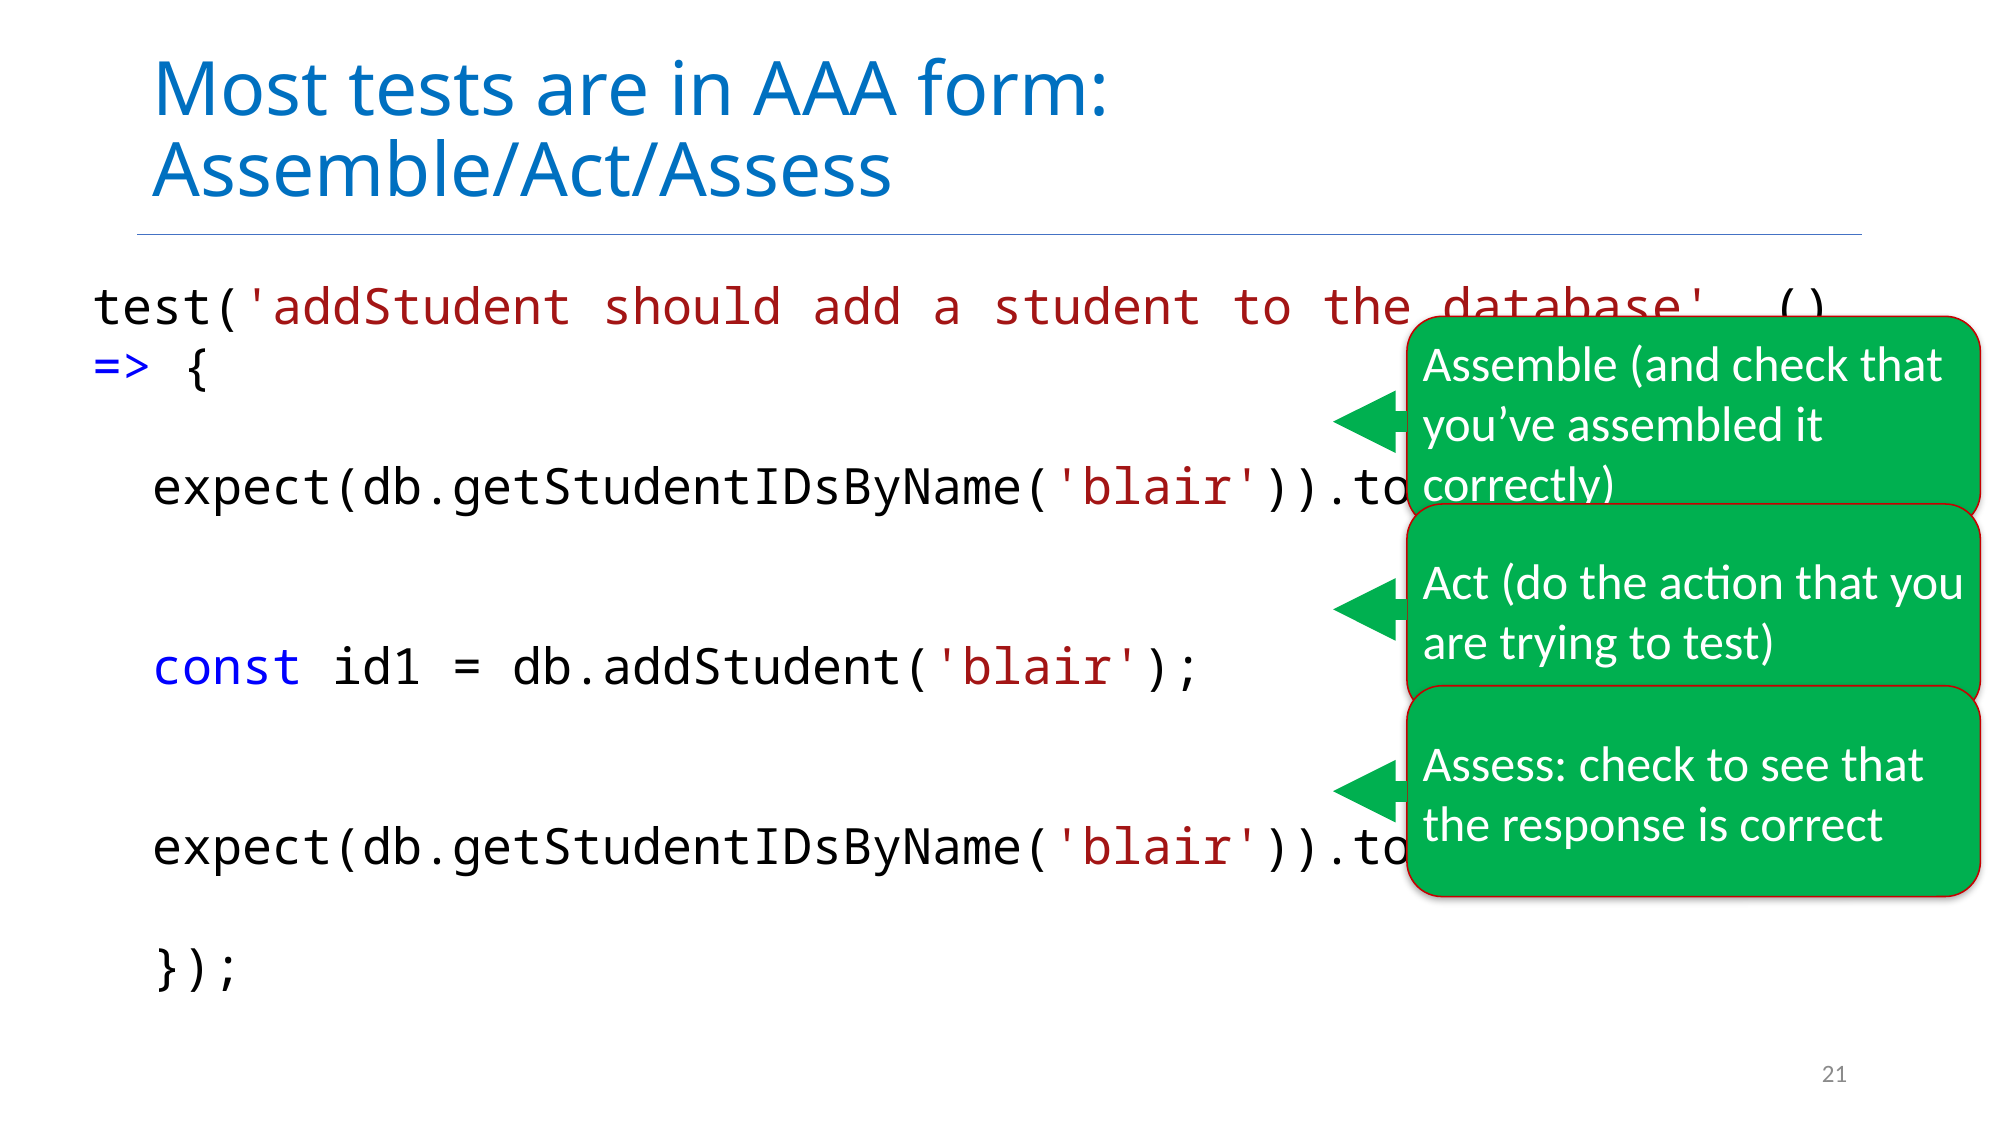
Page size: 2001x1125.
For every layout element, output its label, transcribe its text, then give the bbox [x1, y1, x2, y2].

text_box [1333, 316, 1981, 503]
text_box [1333, 685, 1981, 897]
text_box test('addStudent should add a student to the database', () => { expect(db.getStudentIDsByName('blair')).toEqual([]) const id1 = db.addStudent('blair'); expect(db.getStudentIDsByName('blair')).toEqual([id1]) }); [76, 267, 1924, 1003]
title Most tests are in AAA form: Assemble/Act/Assess [137, 3, 1863, 221]
slide_number 21 [1412, 1042, 1863, 1103]
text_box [1333, 503, 1981, 685]
